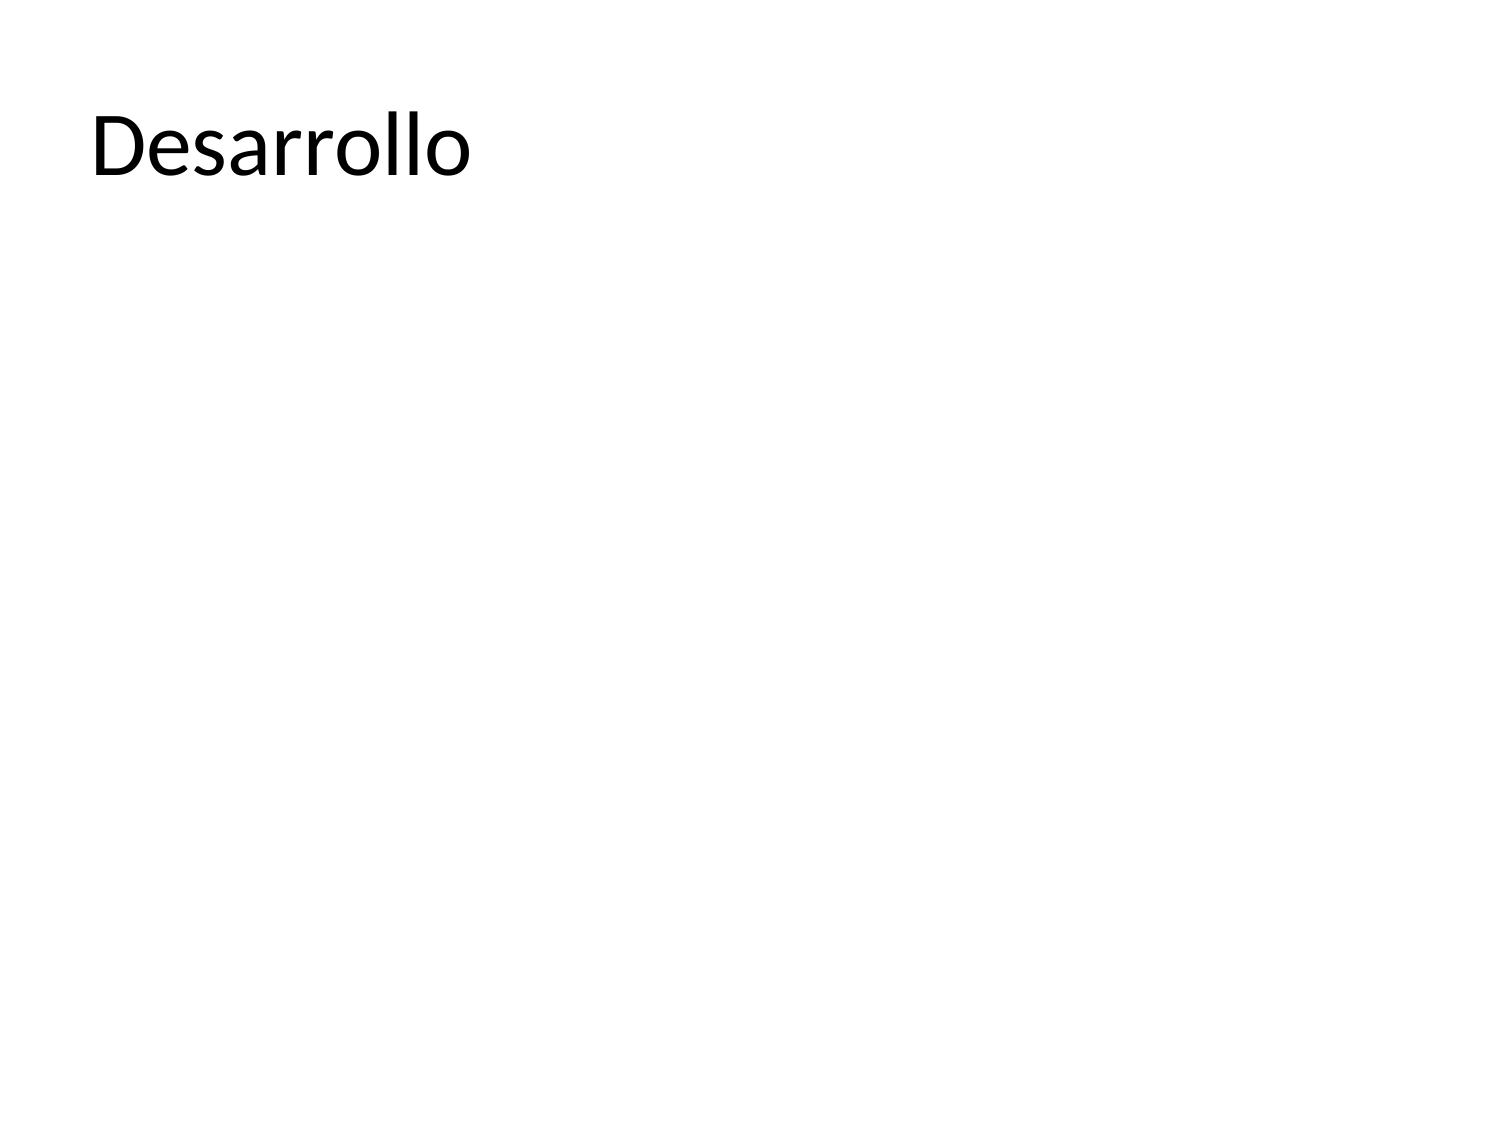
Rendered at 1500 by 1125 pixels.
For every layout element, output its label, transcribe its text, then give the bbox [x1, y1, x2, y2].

title Desarrollo [75, 45, 1425, 233]
